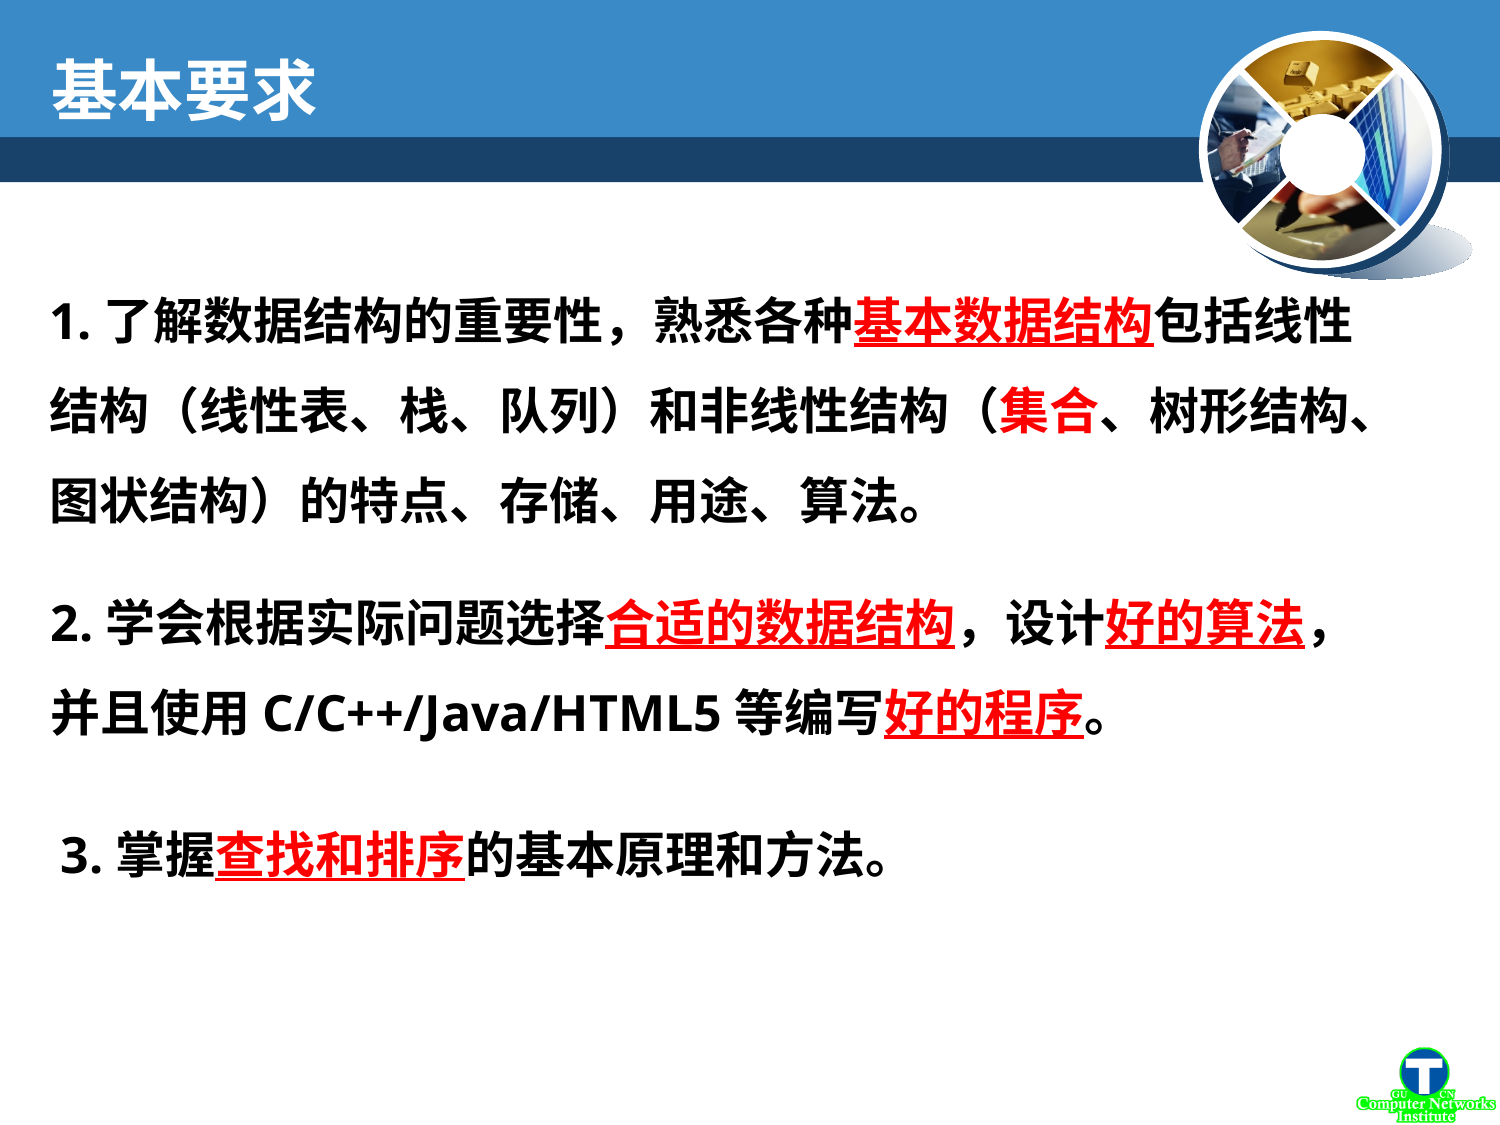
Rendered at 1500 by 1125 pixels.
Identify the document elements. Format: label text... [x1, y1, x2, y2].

picture [1244, 40, 1394, 122]
text_box 2.学会根据实际问题选择合适的数据结构，设计好的算法，并且使用C/C++/Java/HTML5等编写好的程序。 [35, 554, 1406, 749]
picture [1242, 181, 1396, 251]
picture [1354, 1045, 1497, 1125]
text_box 基本要求 [36, 41, 334, 137]
picture [1349, 73, 1433, 227]
text_box 1.了解数据结构的重要性，熟悉各种基本数据结构包括线性结构（线性表、栈、队列）和非线性结构（集合、树形结构、图状结构）的特点、存储、用途、算法。 [34, 251, 1413, 537]
text_box 3.掌握查找和排序的基本原理和方法。 [45, 786, 931, 892]
picture [1207, 74, 1292, 224]
